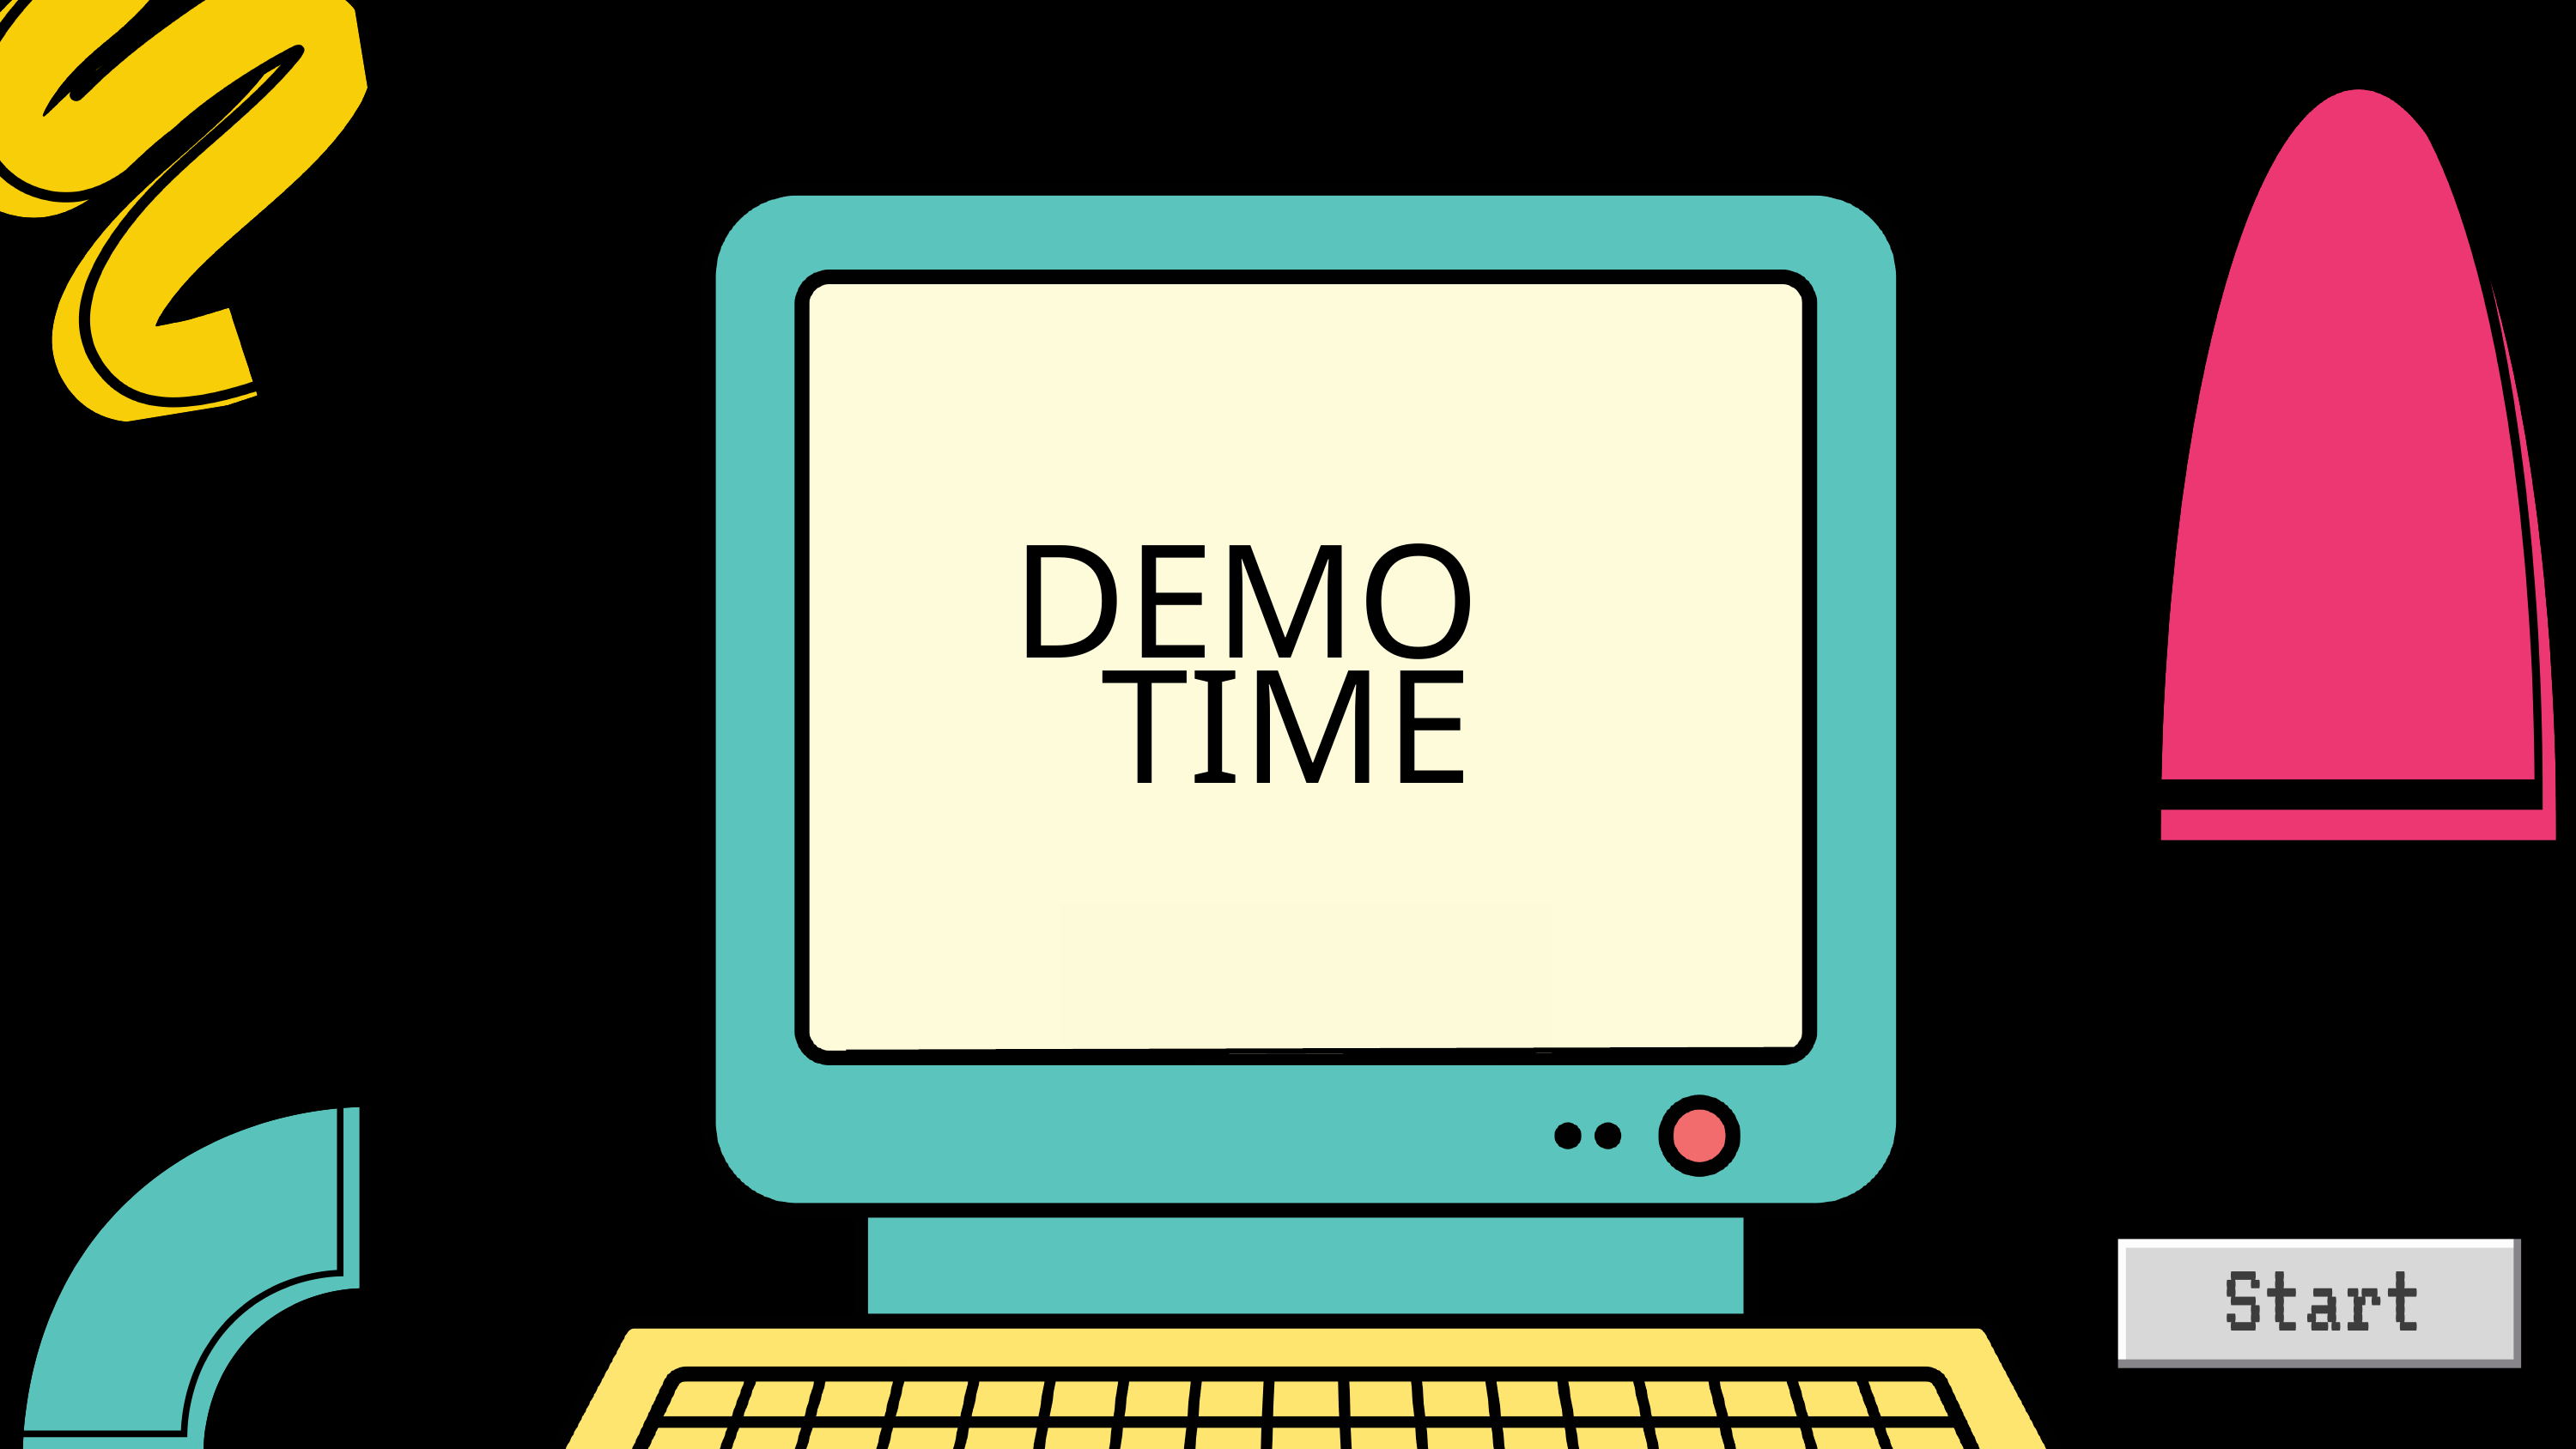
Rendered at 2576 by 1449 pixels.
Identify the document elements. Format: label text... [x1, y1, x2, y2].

text_box [0, 1088, 360, 1449]
text_box [0, 0, 415, 443]
text_box [2184, 1239, 2522, 1368]
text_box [1059, 904, 1552, 1058]
text_box [428, 180, 2184, 1449]
text_box [2139, 27, 2556, 841]
text_box DEMO TIME [901, 564, 1591, 815]
